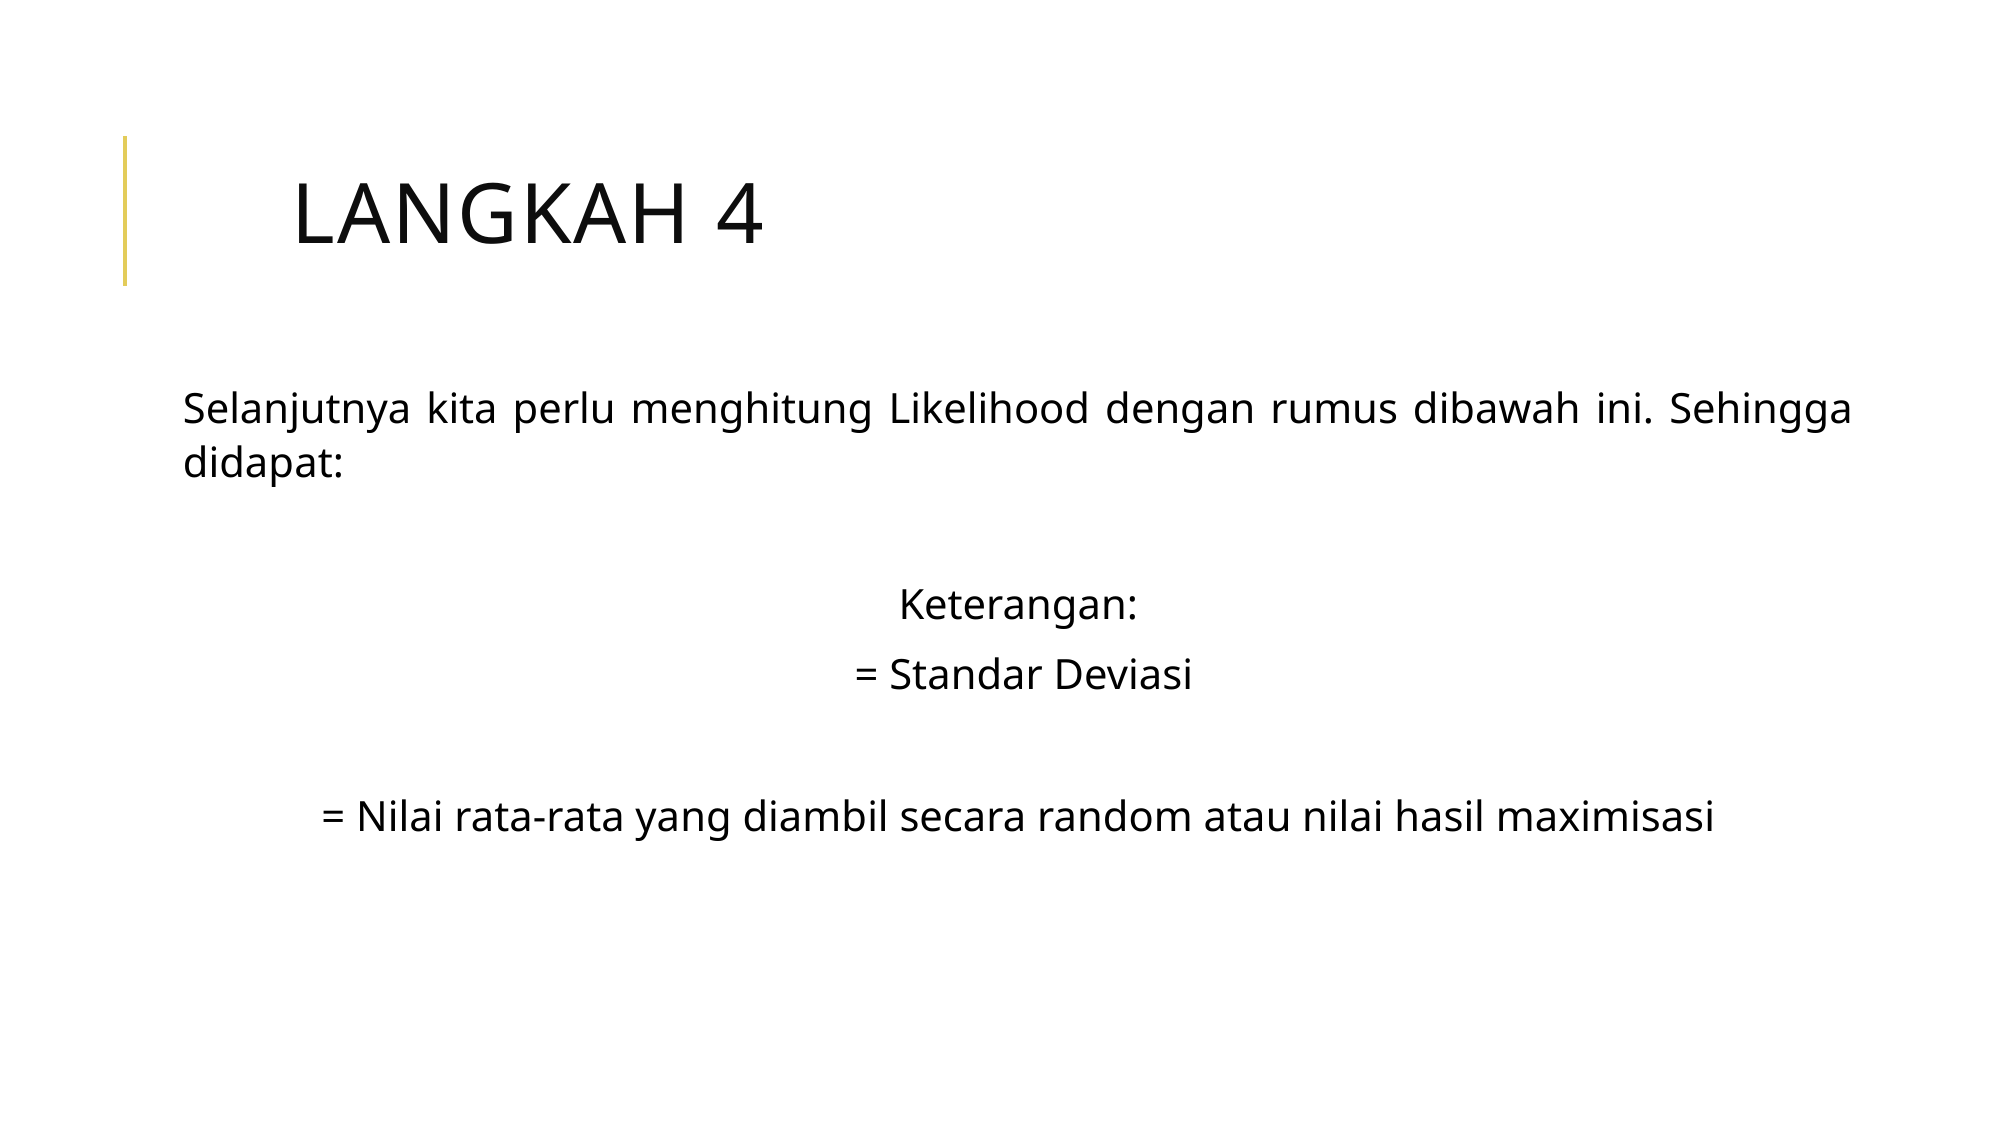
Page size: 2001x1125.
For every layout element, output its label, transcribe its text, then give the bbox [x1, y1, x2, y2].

title Langkah 4 [168, 77, 888, 363]
